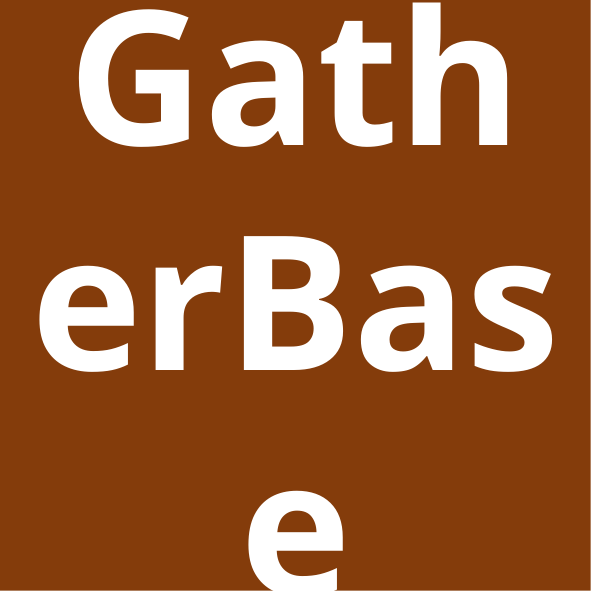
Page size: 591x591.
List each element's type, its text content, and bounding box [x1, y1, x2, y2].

text_box GatherBase [0, 0, 591, 591]
